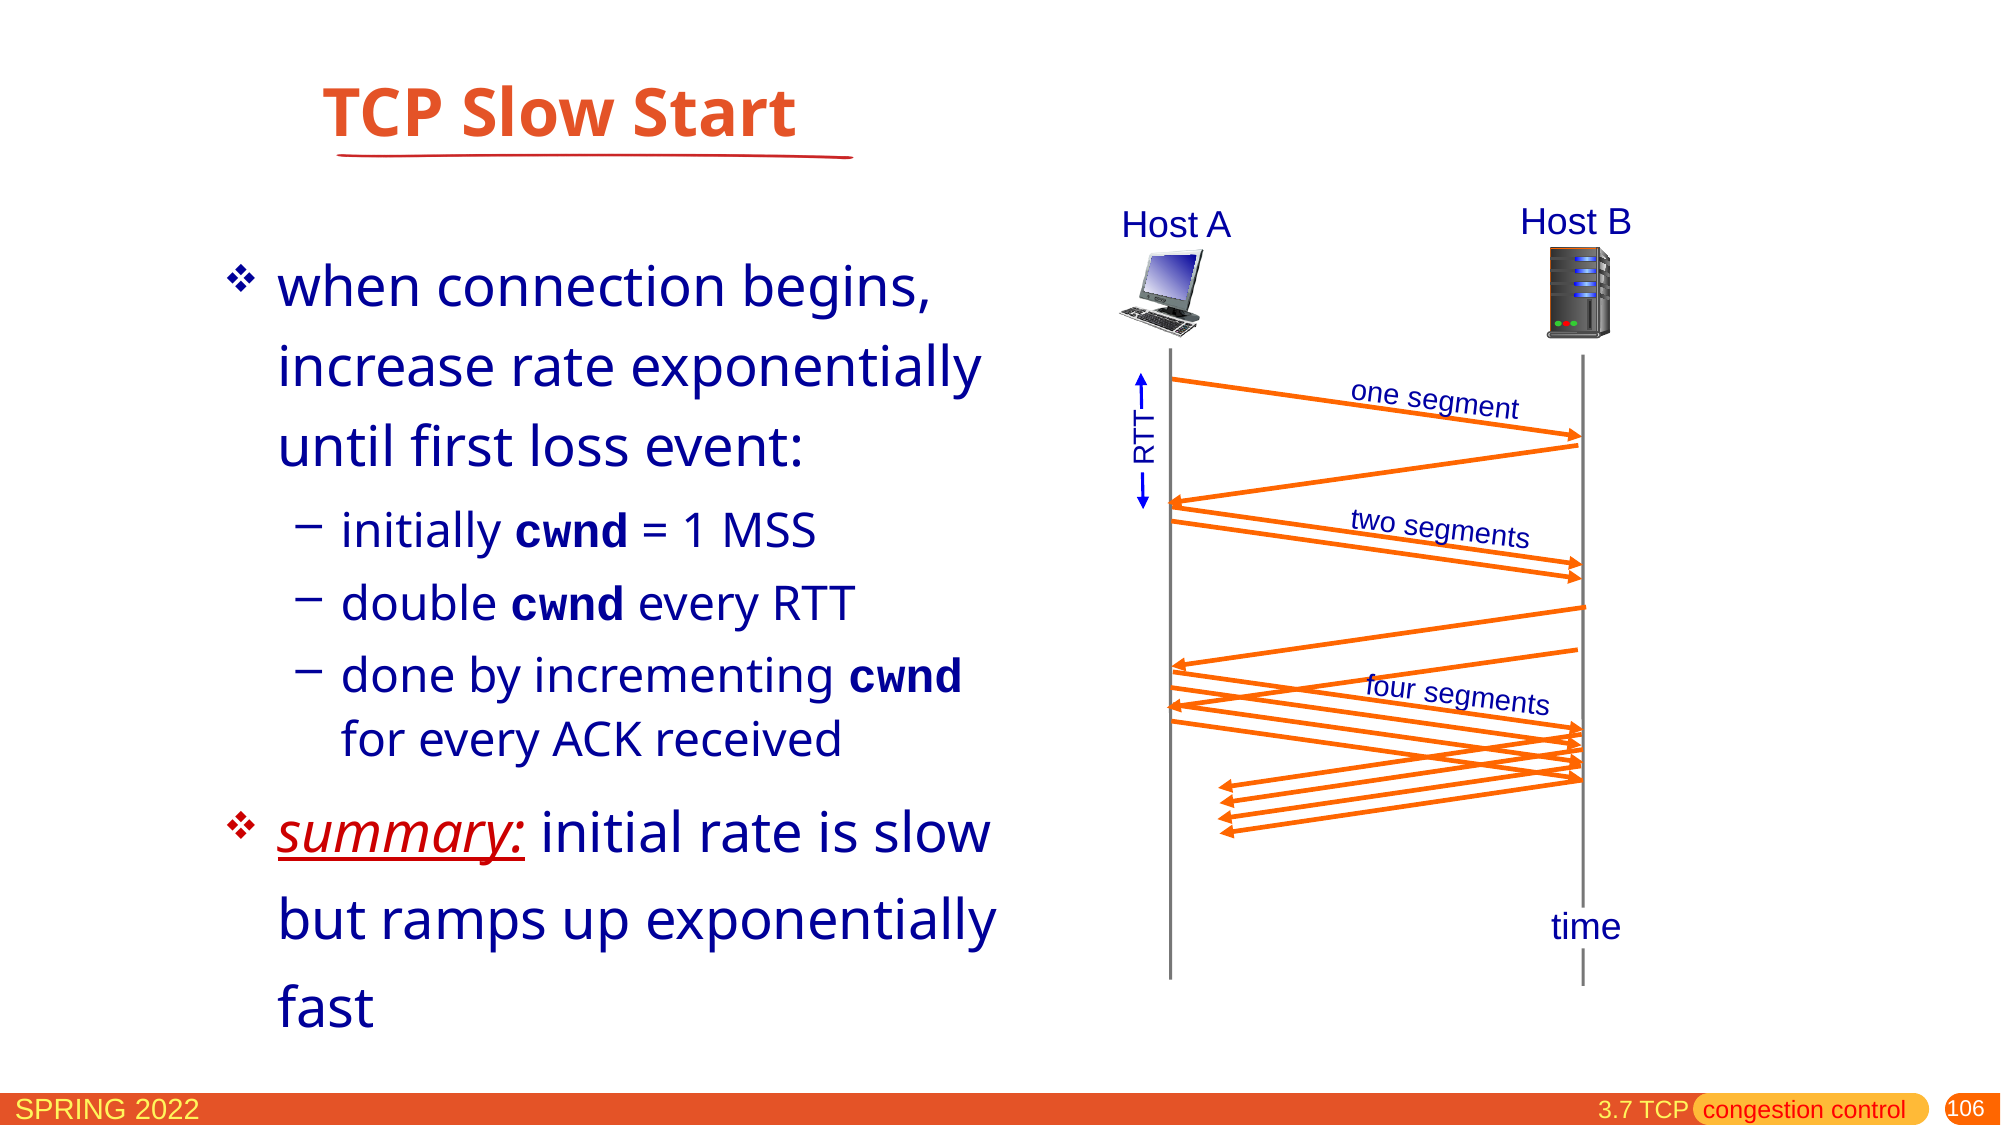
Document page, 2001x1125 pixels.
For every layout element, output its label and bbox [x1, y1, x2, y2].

text_box [1116, 348, 1638, 986]
list [208, 229, 1046, 1047]
picture [333, 151, 859, 162]
text_box [1505, 189, 1648, 338]
text_box [1098, 192, 1247, 345]
text_box [1583, 1086, 1934, 1125]
title [307, 24, 1583, 196]
